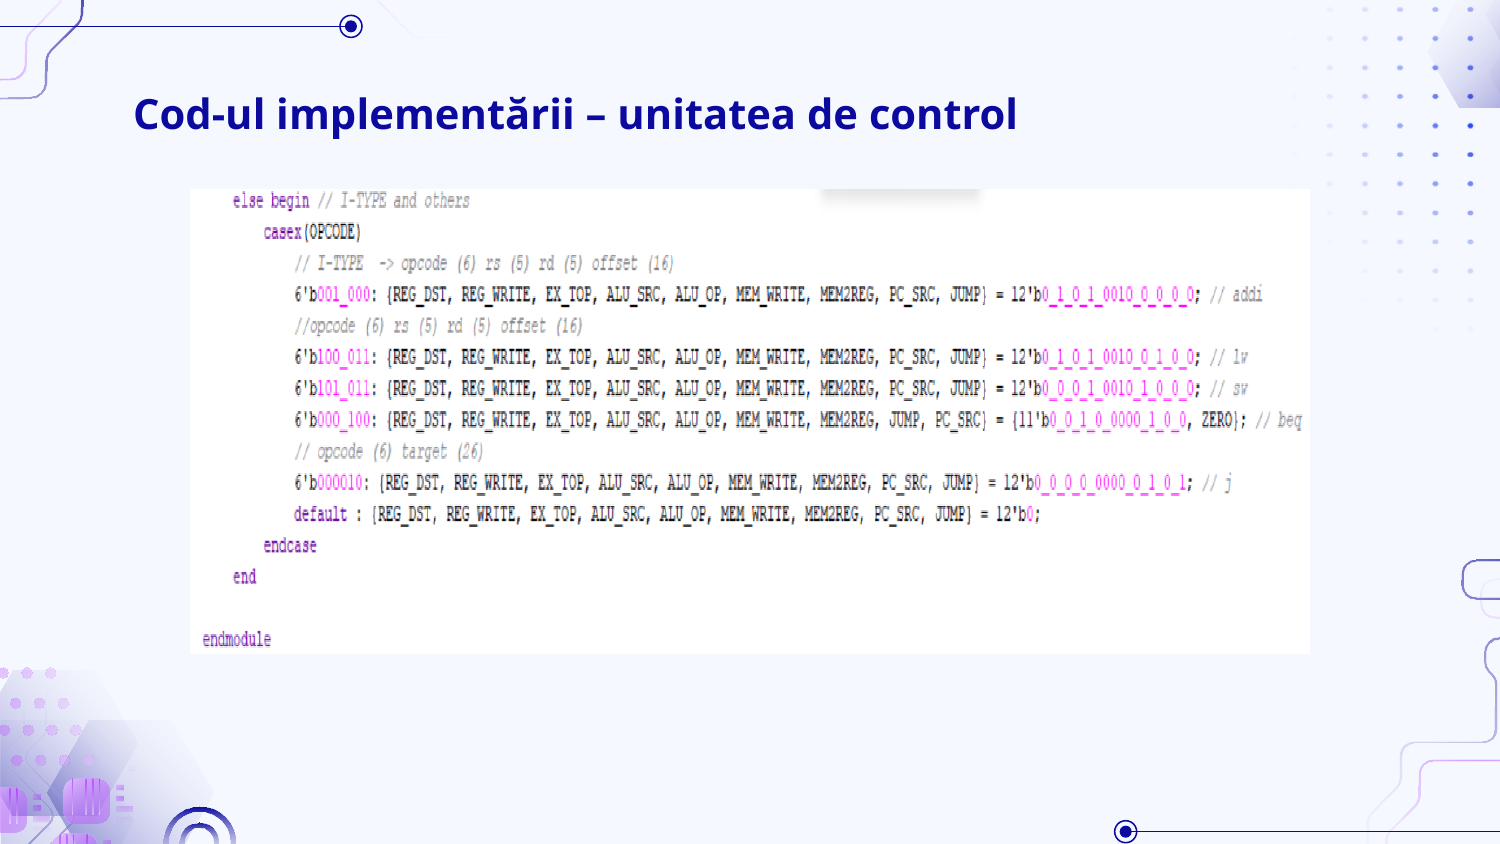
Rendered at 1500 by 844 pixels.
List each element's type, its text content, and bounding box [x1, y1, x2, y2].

picture [190, 0, 1500, 655]
title Cod-ul implementării – unitatea de control [118, 72, 1382, 167]
